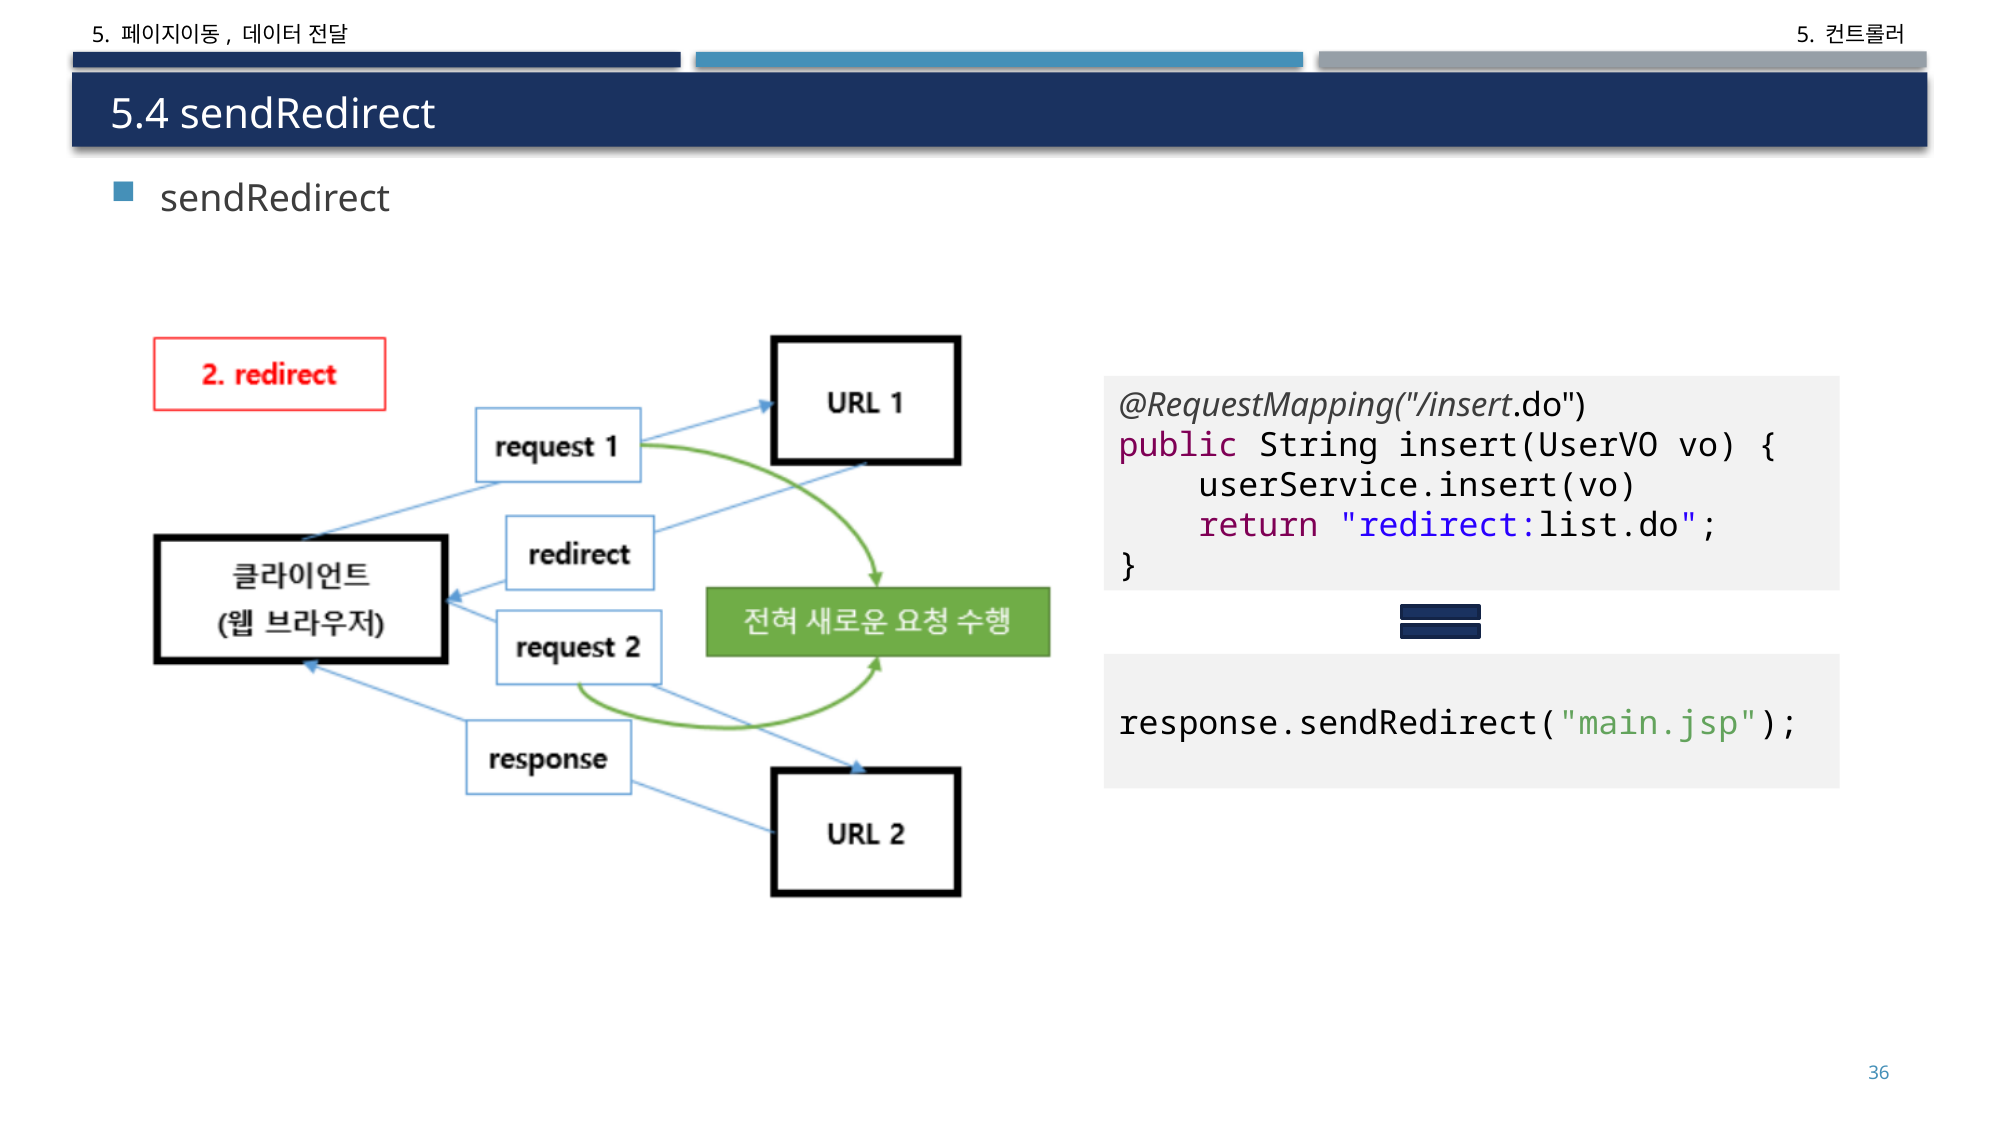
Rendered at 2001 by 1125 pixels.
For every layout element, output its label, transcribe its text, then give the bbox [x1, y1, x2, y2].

slide_number <숫자> [1732, 1043, 1905, 1104]
text_box [1400, 623, 1481, 639]
picture [146, 325, 1064, 901]
title 5.4 sendRedirect [95, 79, 1905, 141]
list sendRedirect [95, 166, 1905, 1029]
text_box @RequestMapping("/insert.do") public String insert(UserVO vo) { userService.insert(vo) return "redirect:list.do"; } [1103, 375, 1840, 591]
text_box [1400, 604, 1481, 620]
text_box 5. 페이지이동, 데이터 전달 [77, 12, 684, 54]
text_box response.sendRedirect("main.jsp"); [1103, 653, 1840, 789]
